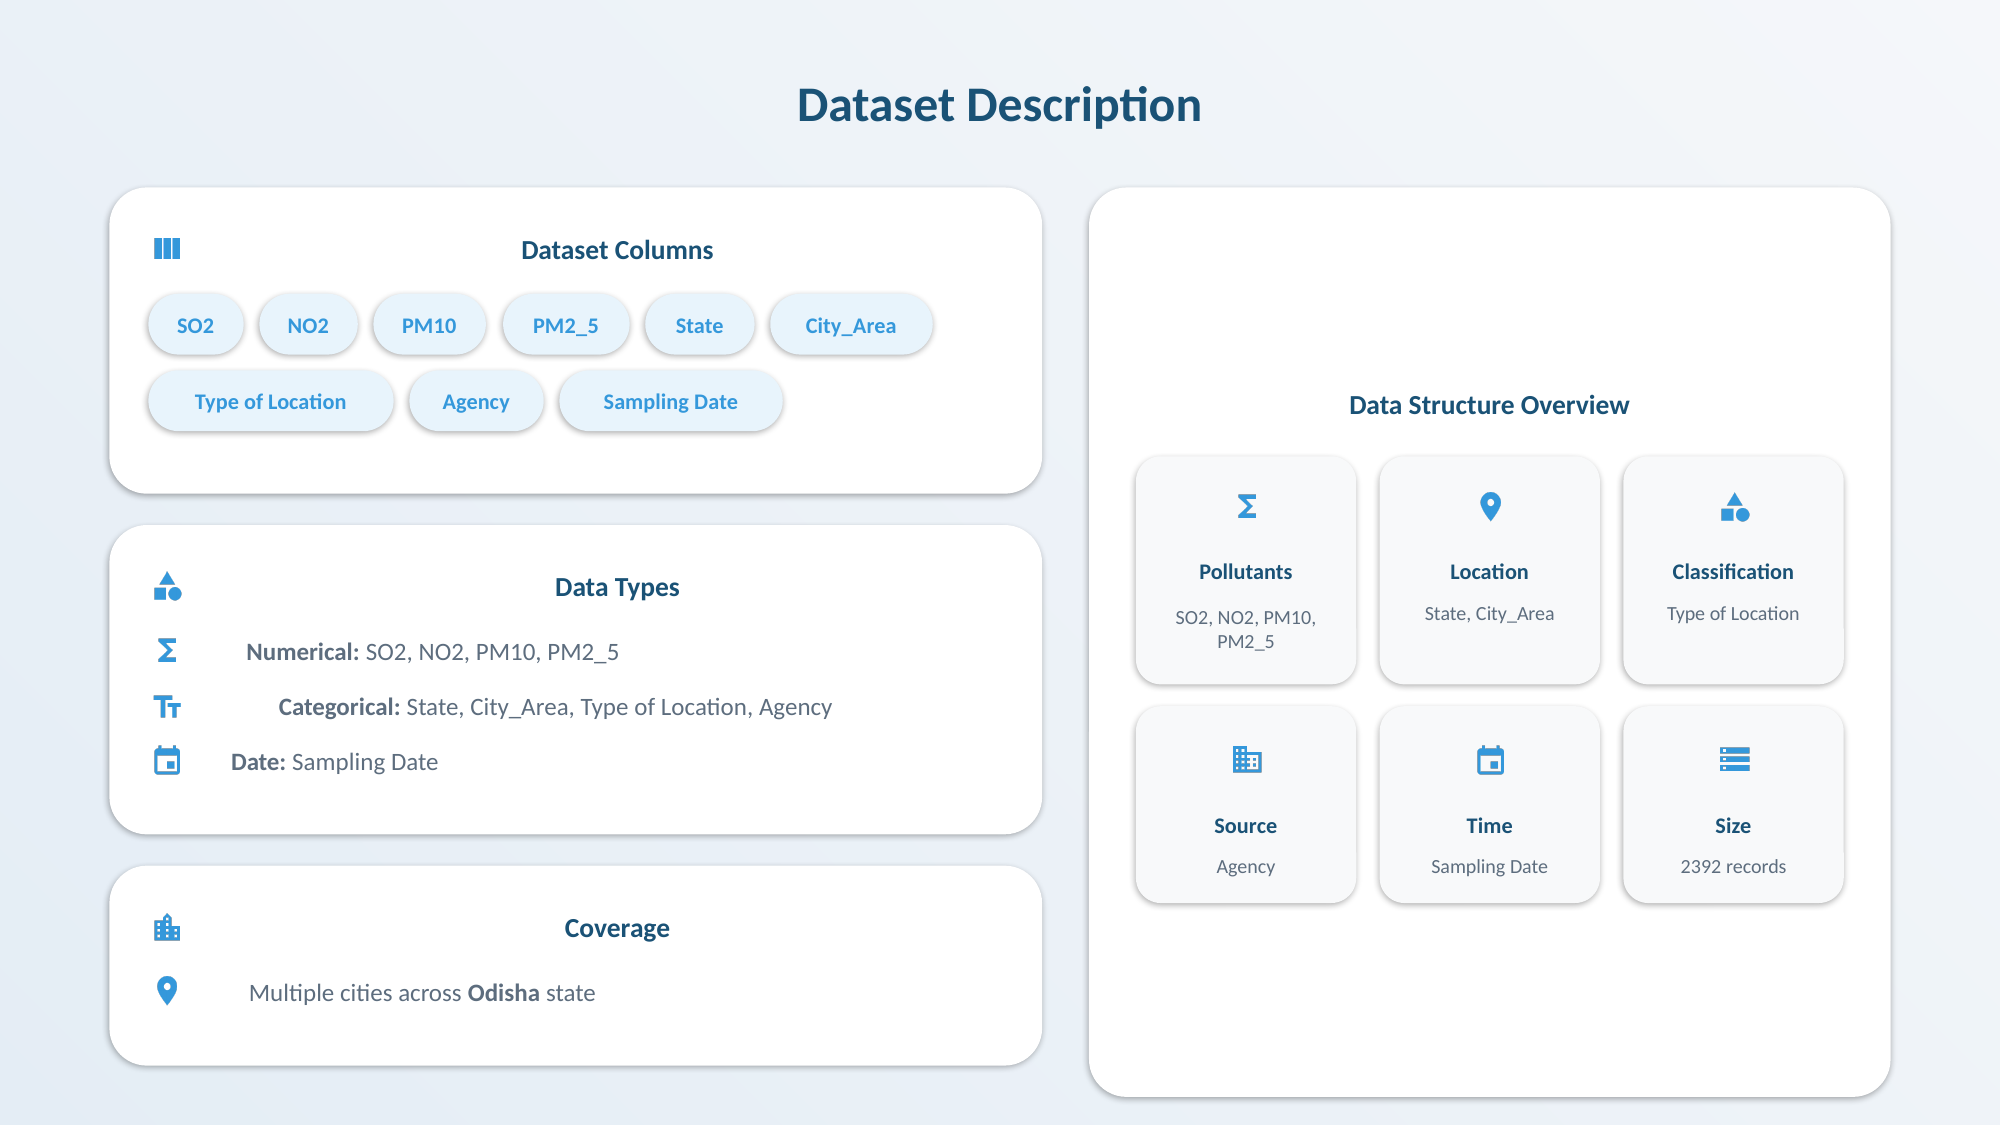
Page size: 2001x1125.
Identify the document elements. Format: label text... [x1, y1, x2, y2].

text_box Dataset Columns [498, 223, 726, 274]
text_box State [663, 301, 737, 347]
text_box PM2_5 [521, 301, 612, 347]
text_box Type of Location [182, 378, 360, 424]
picture [148, 911, 187, 942]
text_box [147, 292, 245, 356]
text_box [769, 292, 934, 356]
text_box [558, 369, 784, 432]
text_box [372, 292, 487, 356]
text_box Data Types [532, 560, 693, 612]
text_box Dataset Description [785, 62, 1215, 141]
text_box State, City_Area [1412, 591, 1567, 634]
text_box Agency [1204, 844, 1288, 887]
text_box [1378, 455, 1601, 686]
text_box City_Area [793, 301, 910, 347]
text_box Classification [1660, 548, 1807, 591]
text_box Data Structure Overview [1337, 377, 1643, 429]
picture [148, 236, 187, 261]
picture [148, 693, 187, 720]
text_box [108, 524, 1043, 836]
text_box [108, 186, 1043, 495]
text_box Numerical: SO2, NO2, PM10, PM2_5 [234, 626, 633, 675]
text_box Agency [430, 378, 523, 424]
picture [1471, 742, 1510, 776]
text_box [258, 292, 359, 356]
text_box [1378, 705, 1601, 904]
text_box Sampling Date [1419, 844, 1561, 887]
text_box Sampling Date [591, 378, 751, 424]
picture [1227, 492, 1266, 520]
text_box SO2 [165, 301, 227, 347]
text_box Date: Sampling Date [218, 736, 452, 784]
text_box [1622, 705, 1845, 904]
picture [1471, 490, 1510, 523]
text_box Source [1202, 801, 1290, 847]
text_box Location [1438, 548, 1542, 591]
text_box [1135, 705, 1358, 904]
text_box [1088, 186, 1892, 1098]
picture [1715, 490, 1754, 523]
picture [148, 974, 187, 1007]
text_box Pollutants [1187, 548, 1305, 594]
text_box [1622, 455, 1845, 686]
picture [148, 742, 187, 776]
text_box [502, 292, 631, 356]
picture [148, 636, 187, 664]
text_box Time [1454, 801, 1525, 844]
text_box 2392 records [1668, 844, 1799, 887]
text_box PM10 [390, 301, 470, 347]
text_box Size [1703, 801, 1764, 844]
text_box [408, 369, 545, 432]
text_box [1135, 455, 1358, 686]
picture [148, 569, 187, 603]
text_box [147, 369, 395, 432]
text_box [644, 292, 756, 356]
text_box SO2, NO2, PM10, PM2_5 [1159, 595, 1333, 661]
text_box NO2 [275, 301, 342, 347]
text_box [108, 864, 1043, 1067]
text_box Categorical: State, City_Area, Type of Location, Agency [266, 681, 846, 730]
text_box Multiple cities across Odisha state [236, 967, 609, 1016]
picture [1715, 745, 1754, 774]
picture [1227, 744, 1266, 775]
text_box Coverage [542, 901, 683, 952]
text_box Type of Location [1654, 591, 1812, 634]
